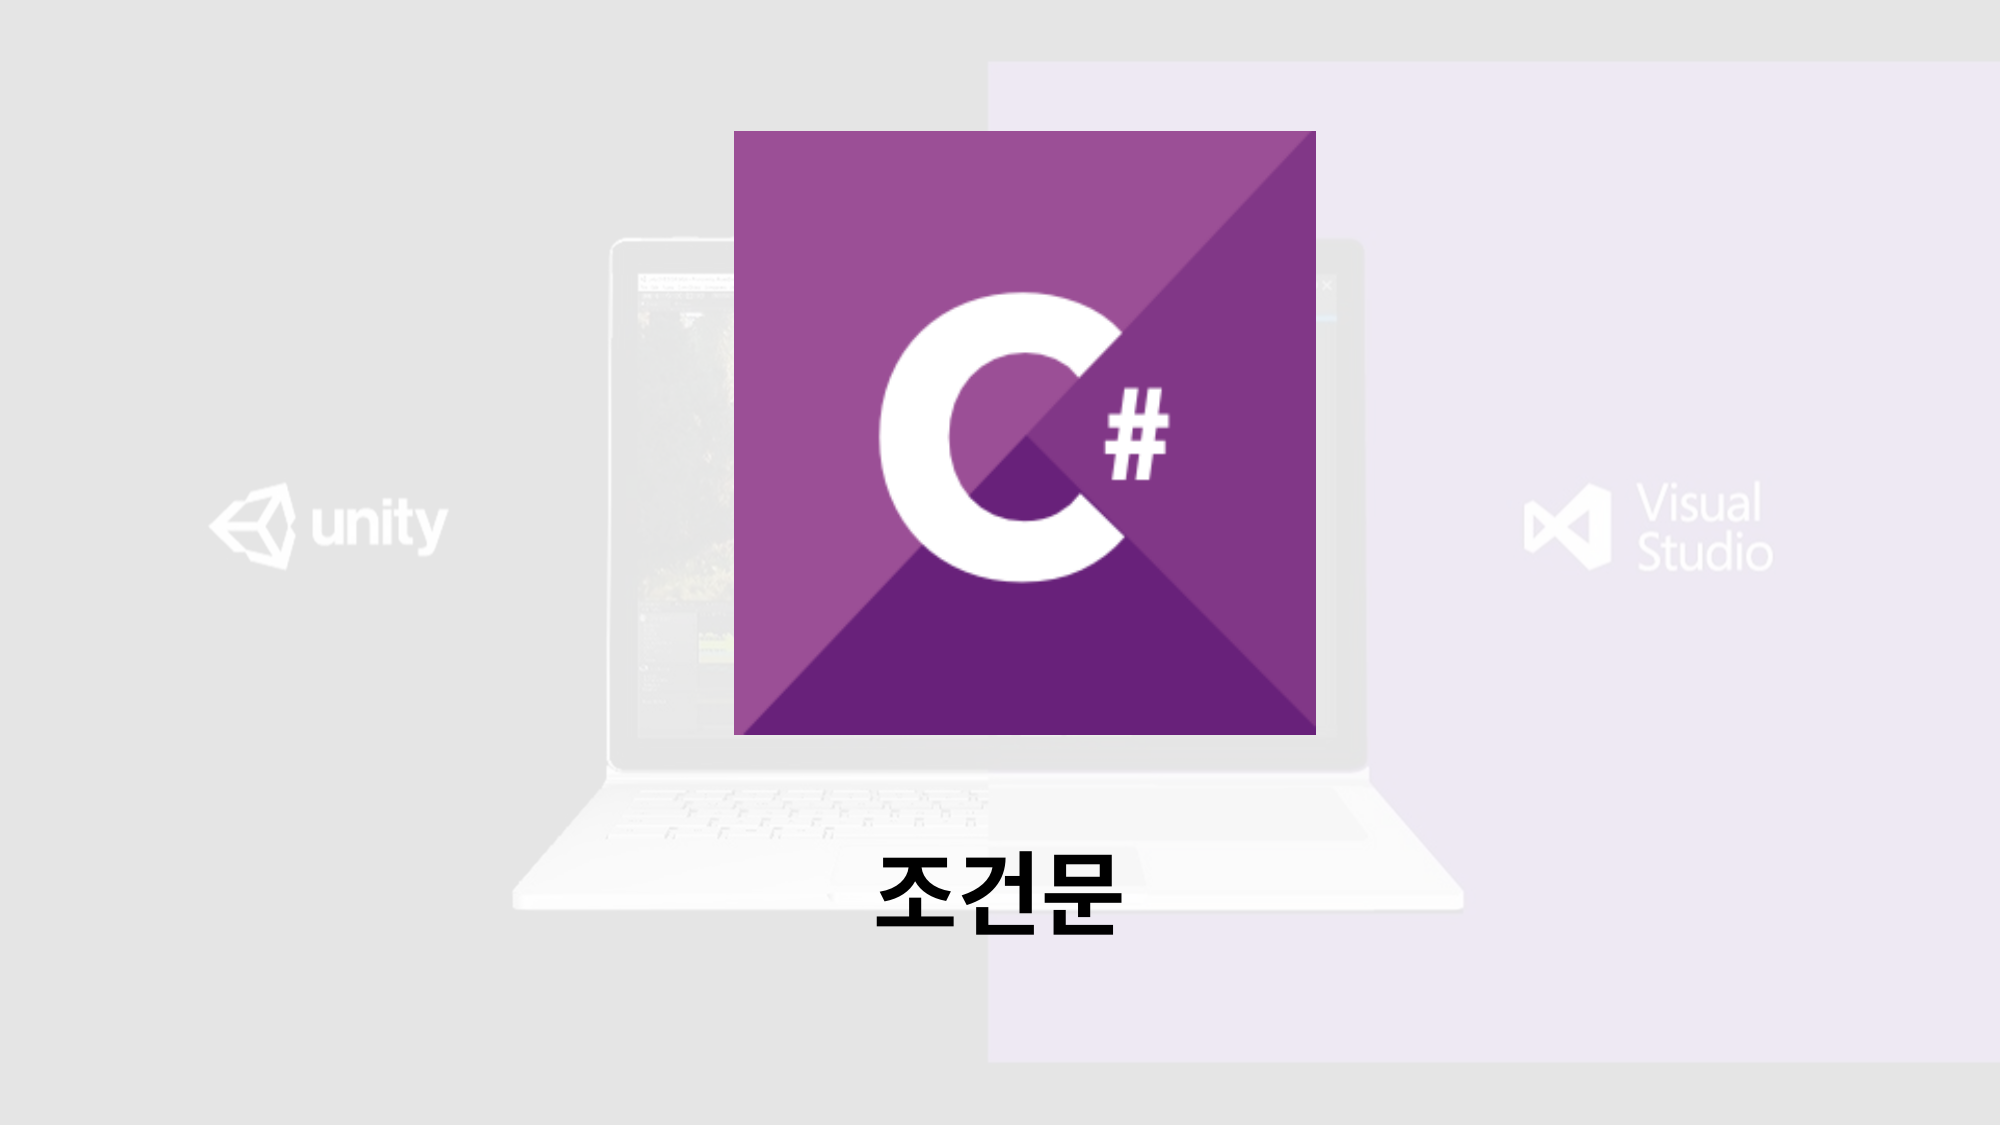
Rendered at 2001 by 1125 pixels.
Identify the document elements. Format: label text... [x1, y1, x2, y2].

text_box 조건문 [102, 829, 1898, 954]
picture [734, 131, 1316, 735]
